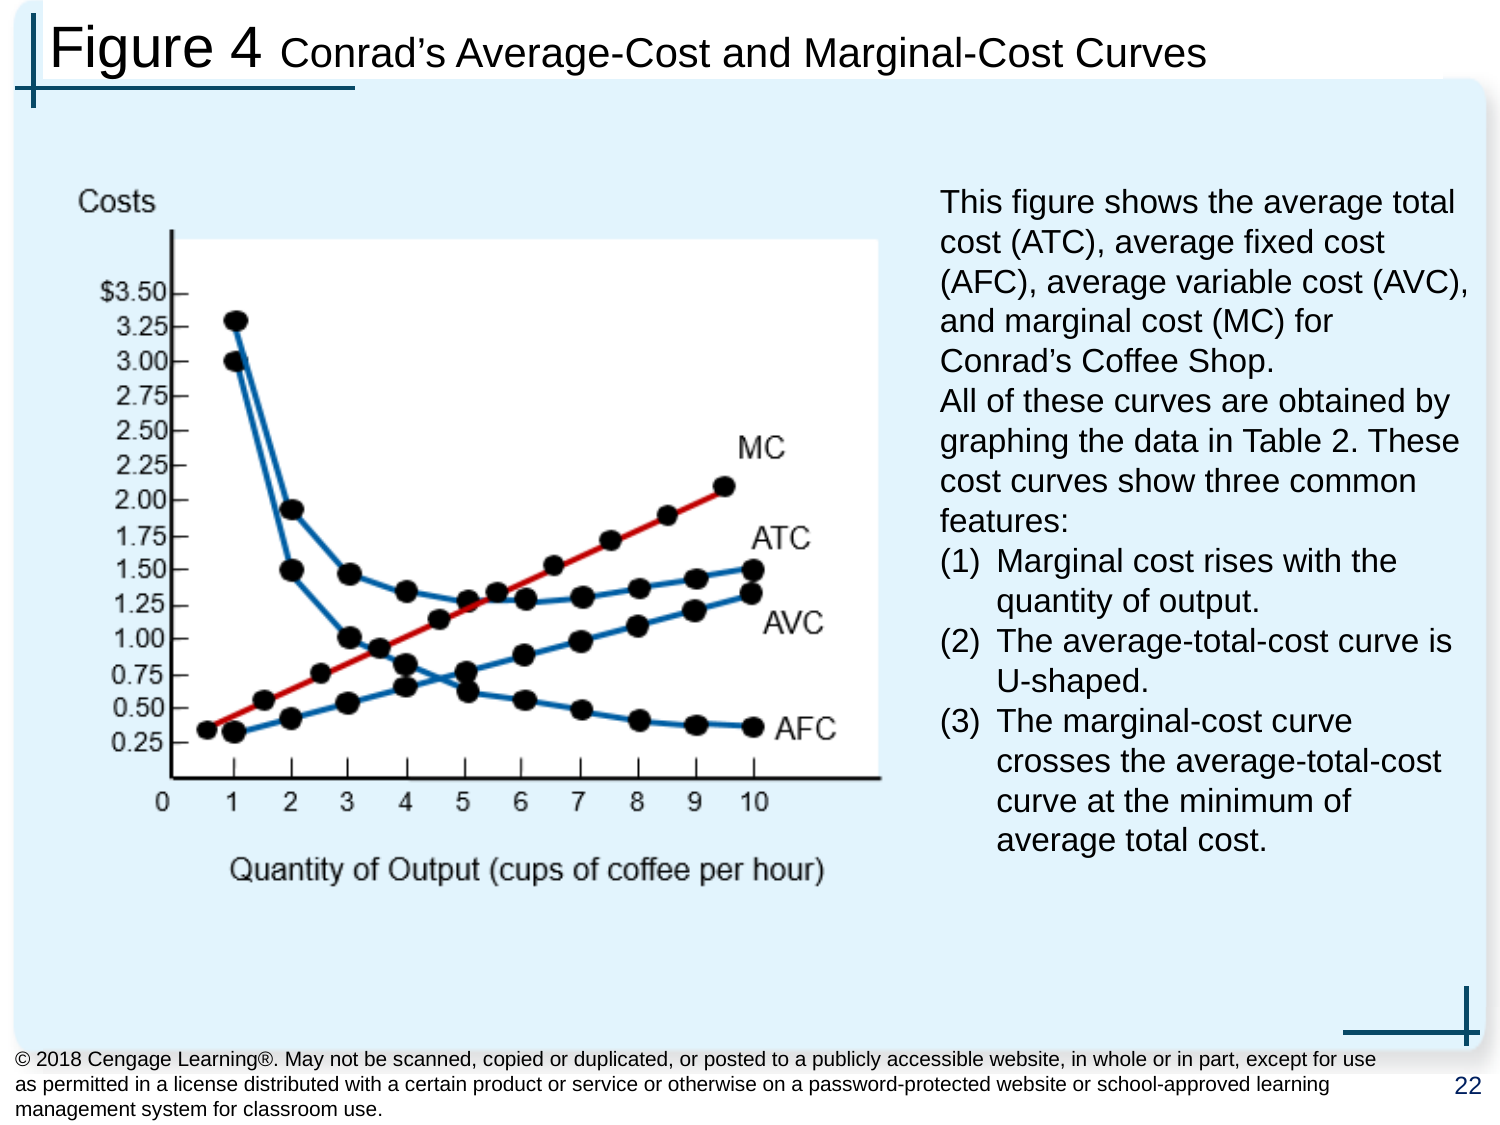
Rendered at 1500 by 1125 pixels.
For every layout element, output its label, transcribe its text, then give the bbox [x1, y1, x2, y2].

footer © 2018 Cengage Learning®. May not be scanned, copied or duplicated, or posted to a publicly accessible website, in whole or in part, except for use as permitted in a license distributed with a certain product or service or otherwise on a password-protected website or school-approved learning management system for classroom use. [0, 1040, 1414, 1125]
picture [0, 0, 1500, 1074]
slide_number 22 [1436, 1060, 1500, 1102]
title Figure 4 Conrad’s Average-Cost and Marginal-Cost Curves [34, 0, 1474, 88]
list This figure shows the average total cost (ATC), average fixed cost (AFC), average variable cost (AVC), and marginal cost (MC) for Conrad’s Coffee Shop. All of these curves are obtained by graphing the data in Table 2. These cost curves show three common features: Marginal cost rises with the quantity of output. The average-total-cost curve is U-shaped. The marginal-cost curve crosses the average-total-cost curve at the minimum of average total cost. [924, 172, 1488, 950]
